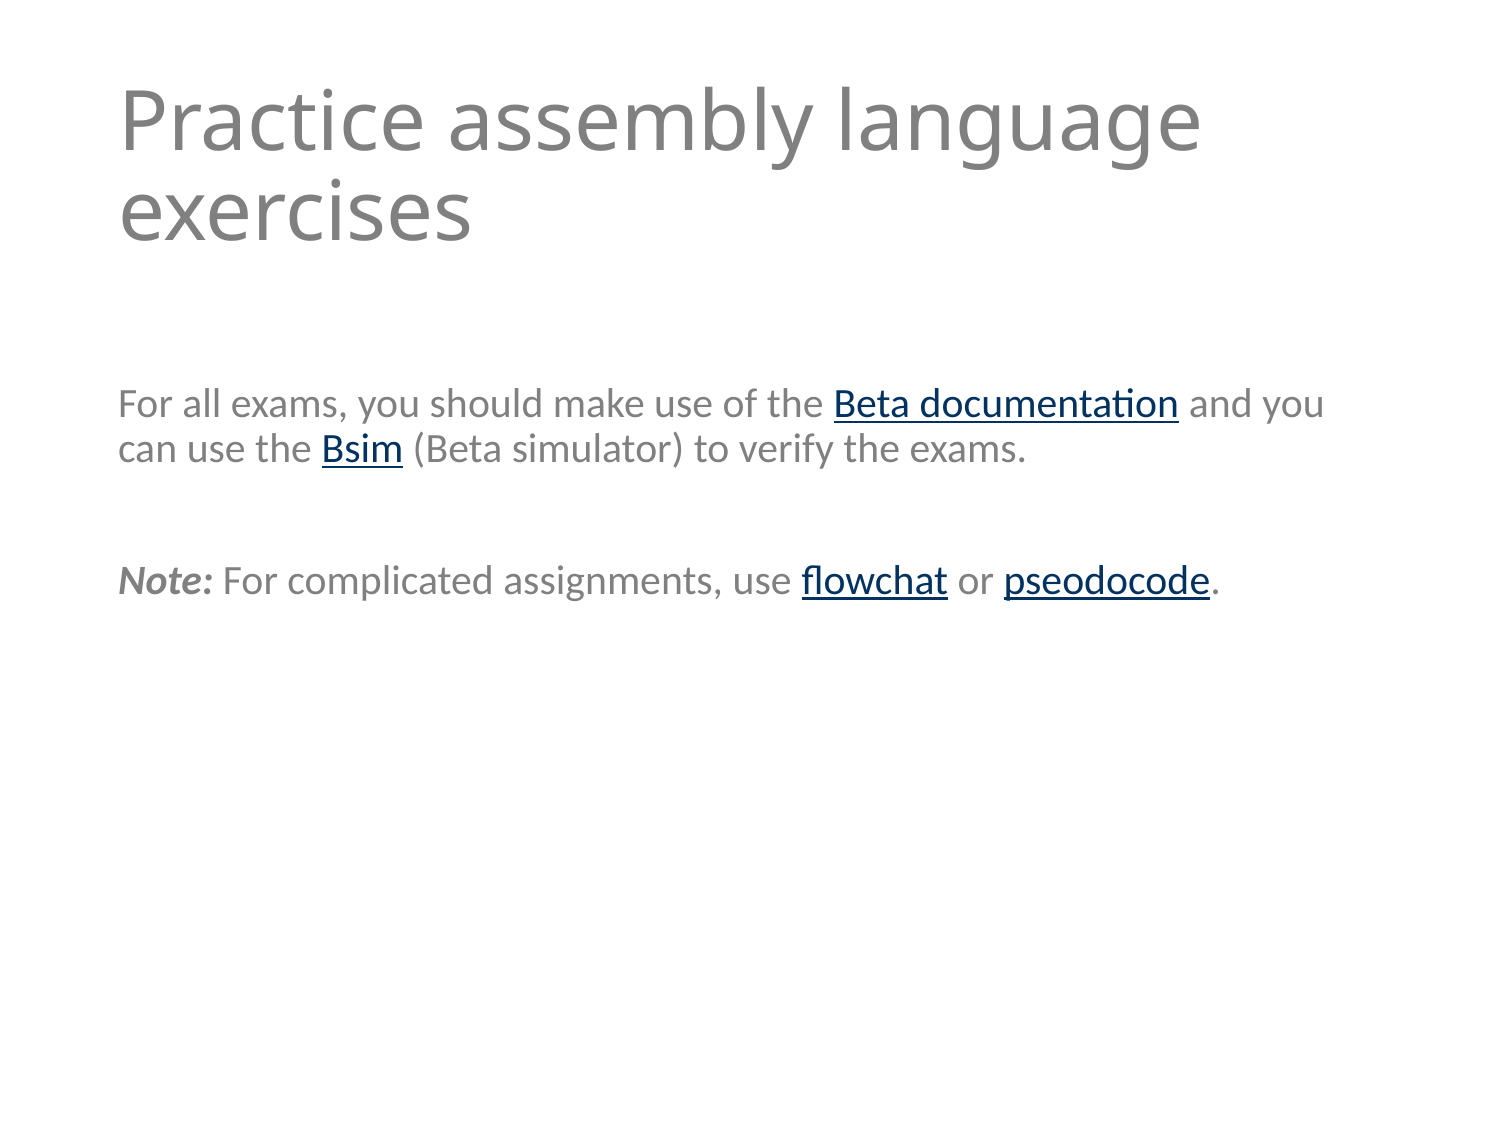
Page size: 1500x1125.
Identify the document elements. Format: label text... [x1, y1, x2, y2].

list For all exams, you should make use of the Beta documentation and you can use the Bsim (Beta simulator) to verify the exams. Note: For complicated assignments, use flowchat or pseodocode. [103, 374, 1397, 743]
title Practice assembly language exercises [103, 59, 1397, 278]
